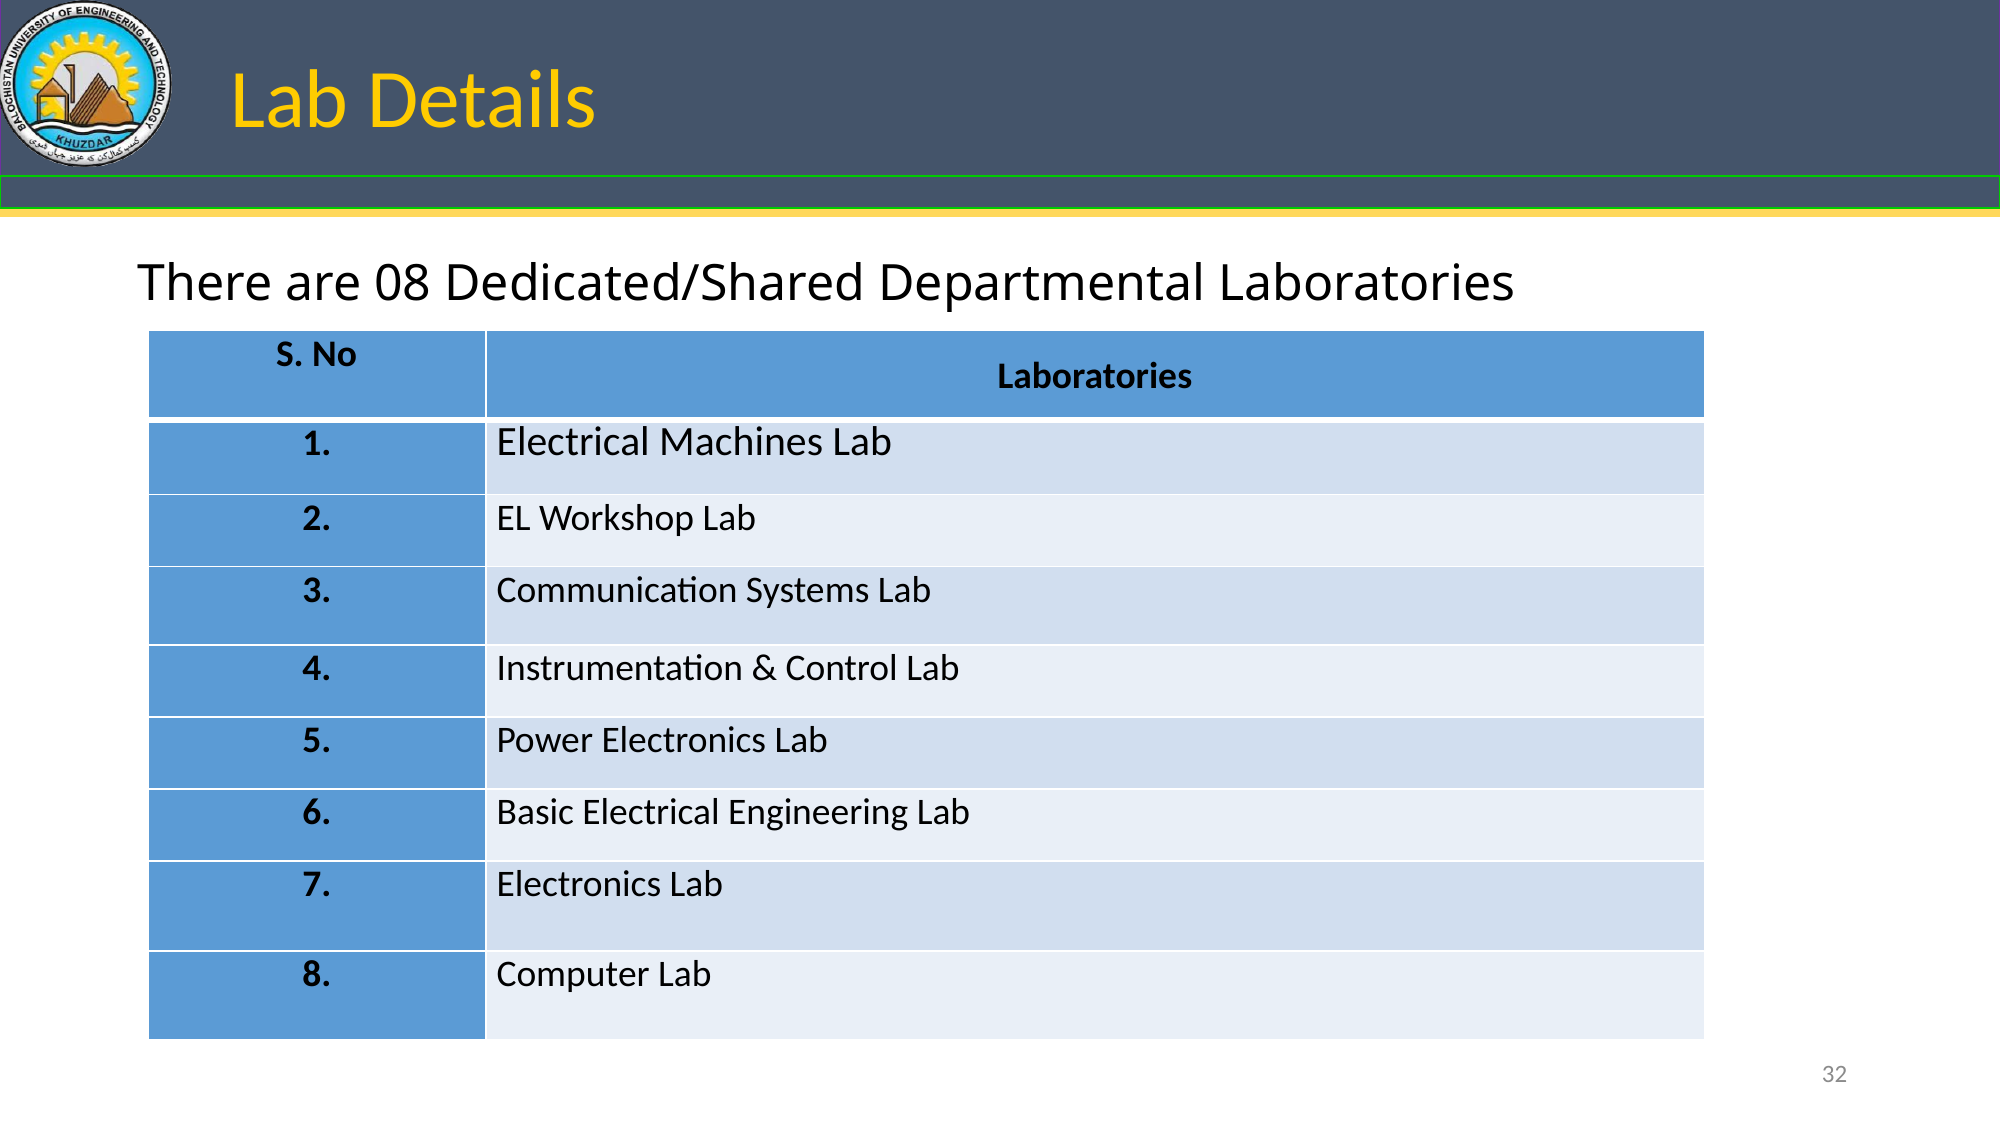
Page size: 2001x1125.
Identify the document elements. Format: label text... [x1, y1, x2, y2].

table_cell Electrical Machines Lab [487, 423, 1704, 494]
text_box There are 08 Dedicated/Shared Departmental Laboratories [83, 242, 1971, 1105]
table_cell Power Electronics Lab [487, 718, 1704, 788]
table_cell Electronics Lab [487, 862, 1704, 950]
table_cell 4. [149, 646, 485, 716]
table_header S. No [149, 331, 485, 417]
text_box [0, 0, 2000, 213]
table_cell Basic Electrical Engineering Lab [487, 790, 1704, 860]
table_cell Instrumentation & Control Lab [487, 646, 1704, 716]
table_cell 1. [149, 423, 485, 494]
table_cell 7. [149, 862, 485, 950]
table_cell EL Workshop Lab [487, 495, 1704, 566]
picture [0, 0, 172, 167]
table_cell 5. [149, 718, 485, 788]
table_cell Computer Lab [487, 952, 1704, 1039]
table_header Laboratories [487, 331, 1704, 417]
table_cell 6. [149, 790, 485, 860]
table_cell 8. [149, 952, 485, 1039]
table_cell 3. [149, 567, 485, 644]
table_cell 2. [149, 495, 485, 566]
table_cell Communication Systems Lab [487, 567, 1704, 644]
